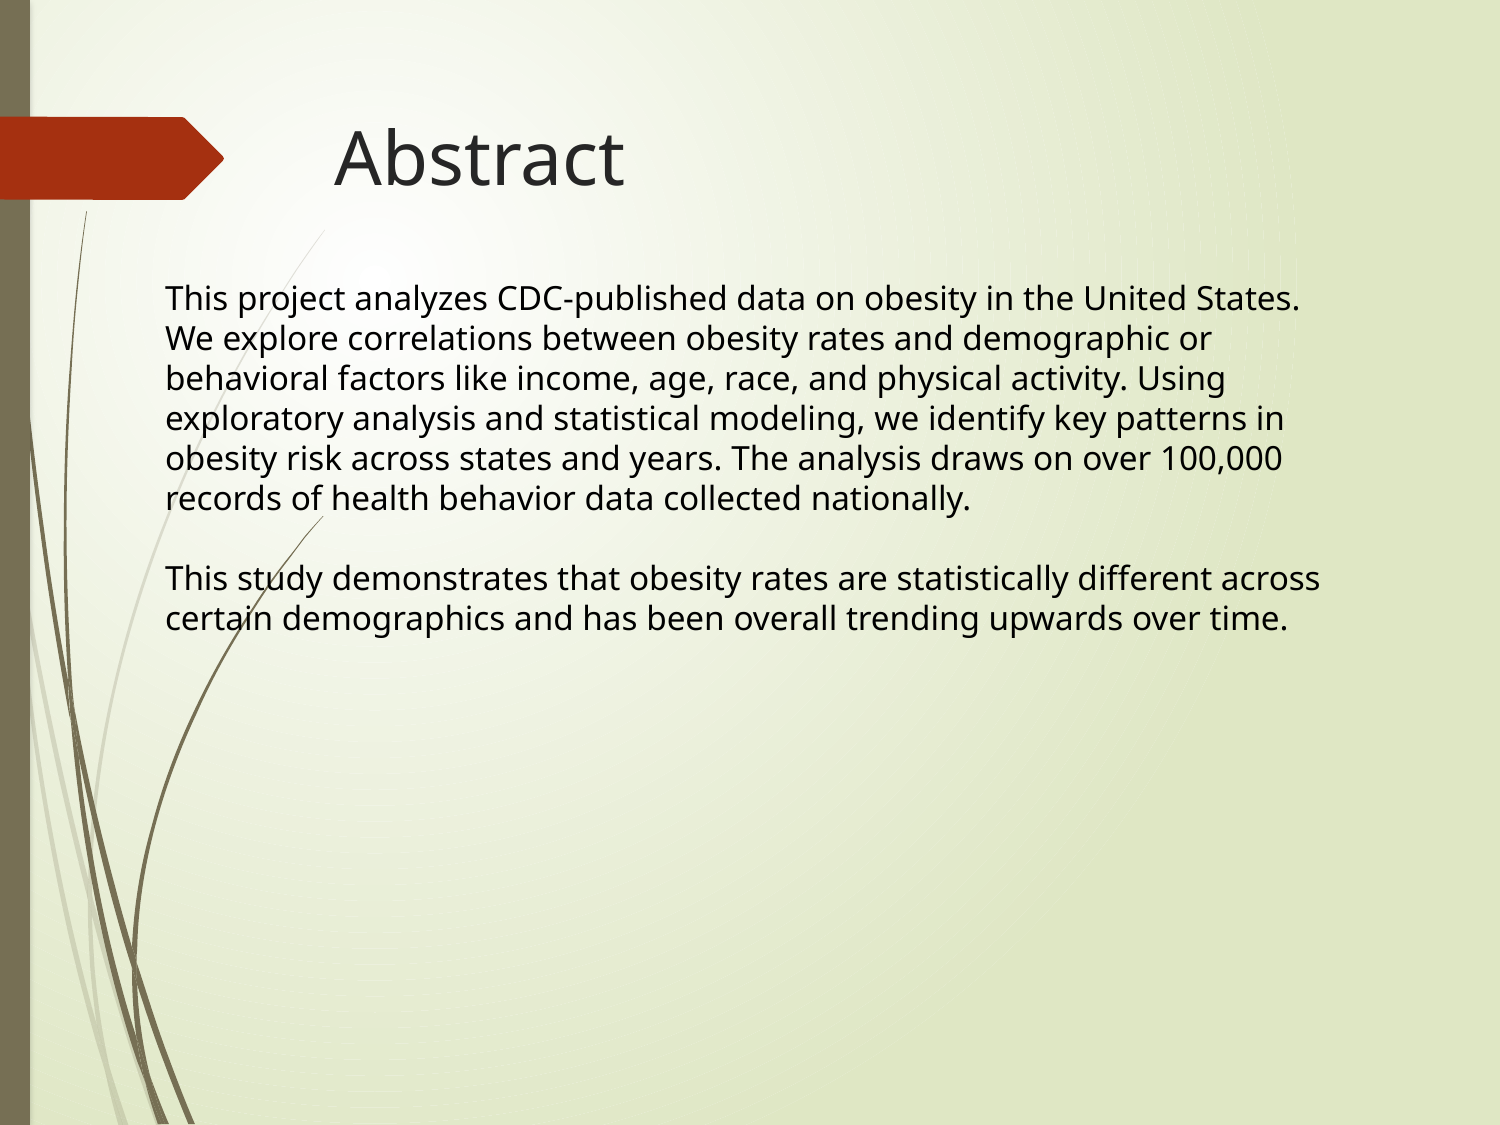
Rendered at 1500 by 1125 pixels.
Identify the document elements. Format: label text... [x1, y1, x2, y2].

title Abstract [319, 102, 1400, 313]
text_box This project analyzes CDC-published data on obesity in the United States. We explore correlations between obesity rates and demographic or behavioral factors like income, age, race, and physical activity. Using exploratory analysis and statistical modeling, we identify key patterns in obesity risk across states and years. The analysis draws on over 100,000 records of health behavior data collected nationally. This study demonstrates that obesity rates are statistically different across certain demographics and has been overall trending upwards over time. [149, 224, 1350, 645]
